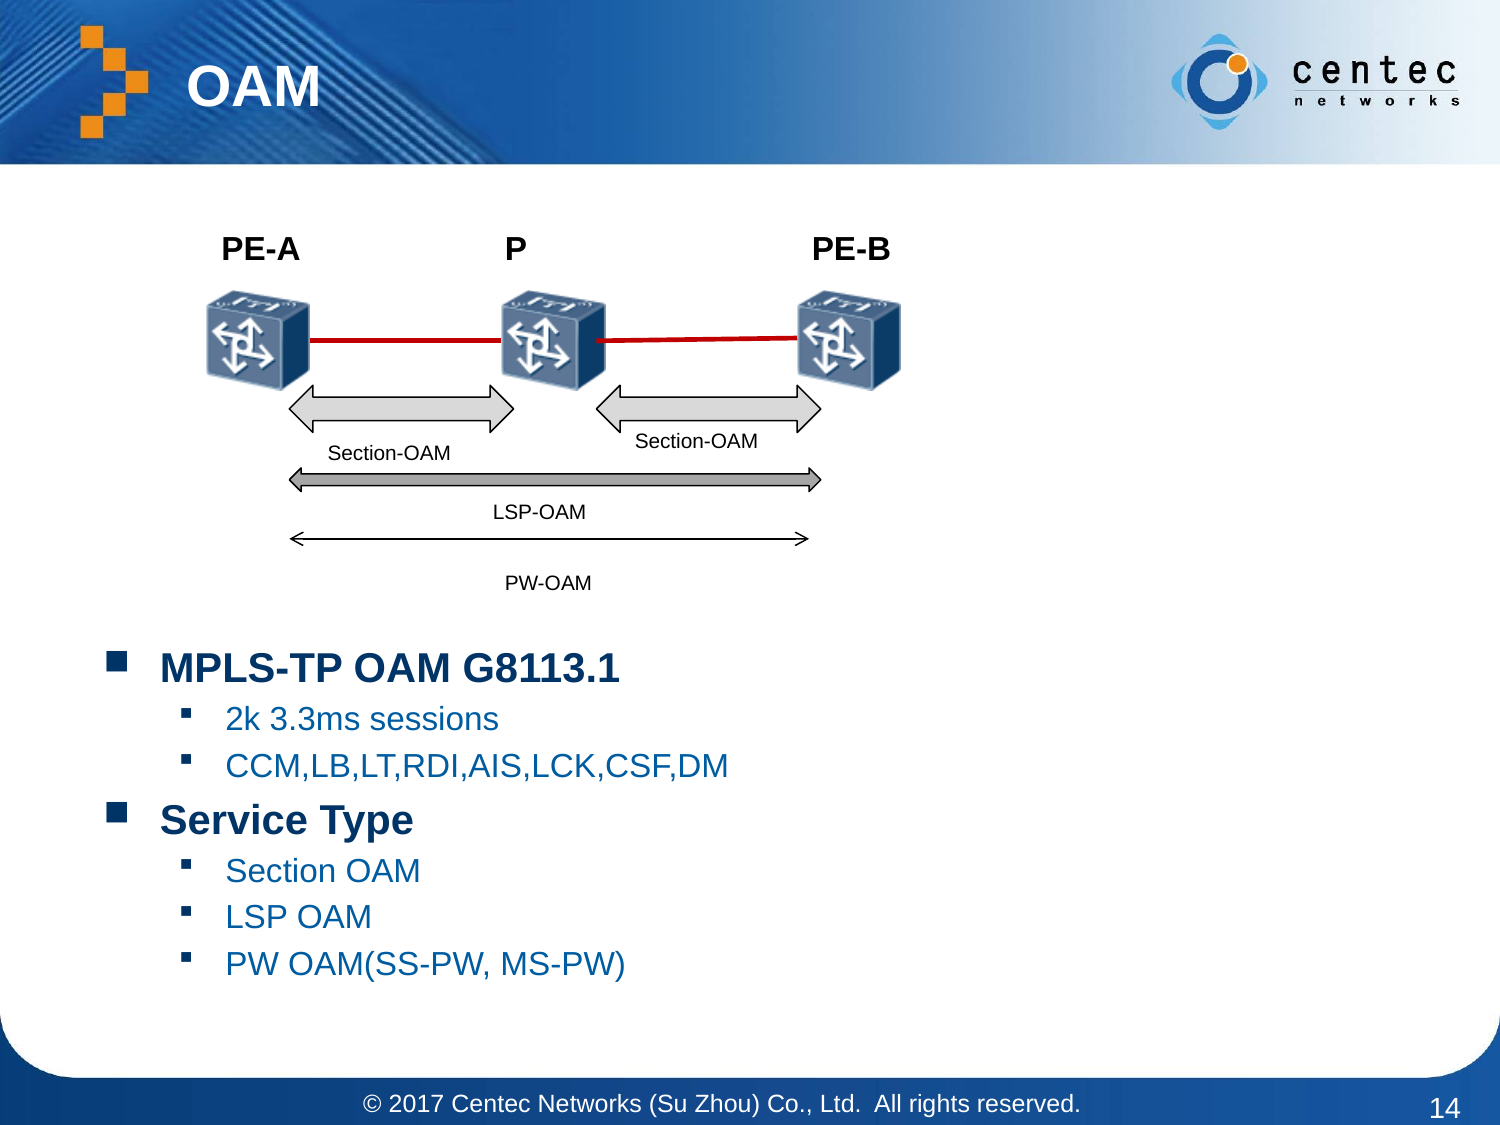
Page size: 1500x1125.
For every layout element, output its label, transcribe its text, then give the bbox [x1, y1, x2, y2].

text_box Section-OAM [620, 420, 786, 461]
text_box [289, 387, 514, 433]
text_box Section-OAM [312, 432, 479, 473]
slide_number 14 [1340, 1082, 1477, 1125]
list MPLS-TP OAM G8113.1 2k 3.3ms sessions CCM,LB,LT,RDI,AIS,LCK,CSF,DM Service Type Section OAM LSP OAM PW OAM(SS-PW, MS-PW) [88, 633, 1439, 1059]
title OAM [170, 39, 1460, 126]
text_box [596, 337, 798, 342]
text_box P [490, 219, 609, 275]
text_box [596, 385, 821, 433]
text_box [289, 467, 821, 492]
text_box PE-A [206, 219, 325, 275]
picture [0, 0, 1500, 1125]
text_box LSP-OAM [478, 491, 644, 532]
footer © 2017 Centec Networks (Su Zhou) Co., Ltd. All rights reserved. [241, 1082, 1211, 1125]
text_box PW-OAM [490, 562, 656, 603]
text_box PE-B [797, 219, 916, 275]
